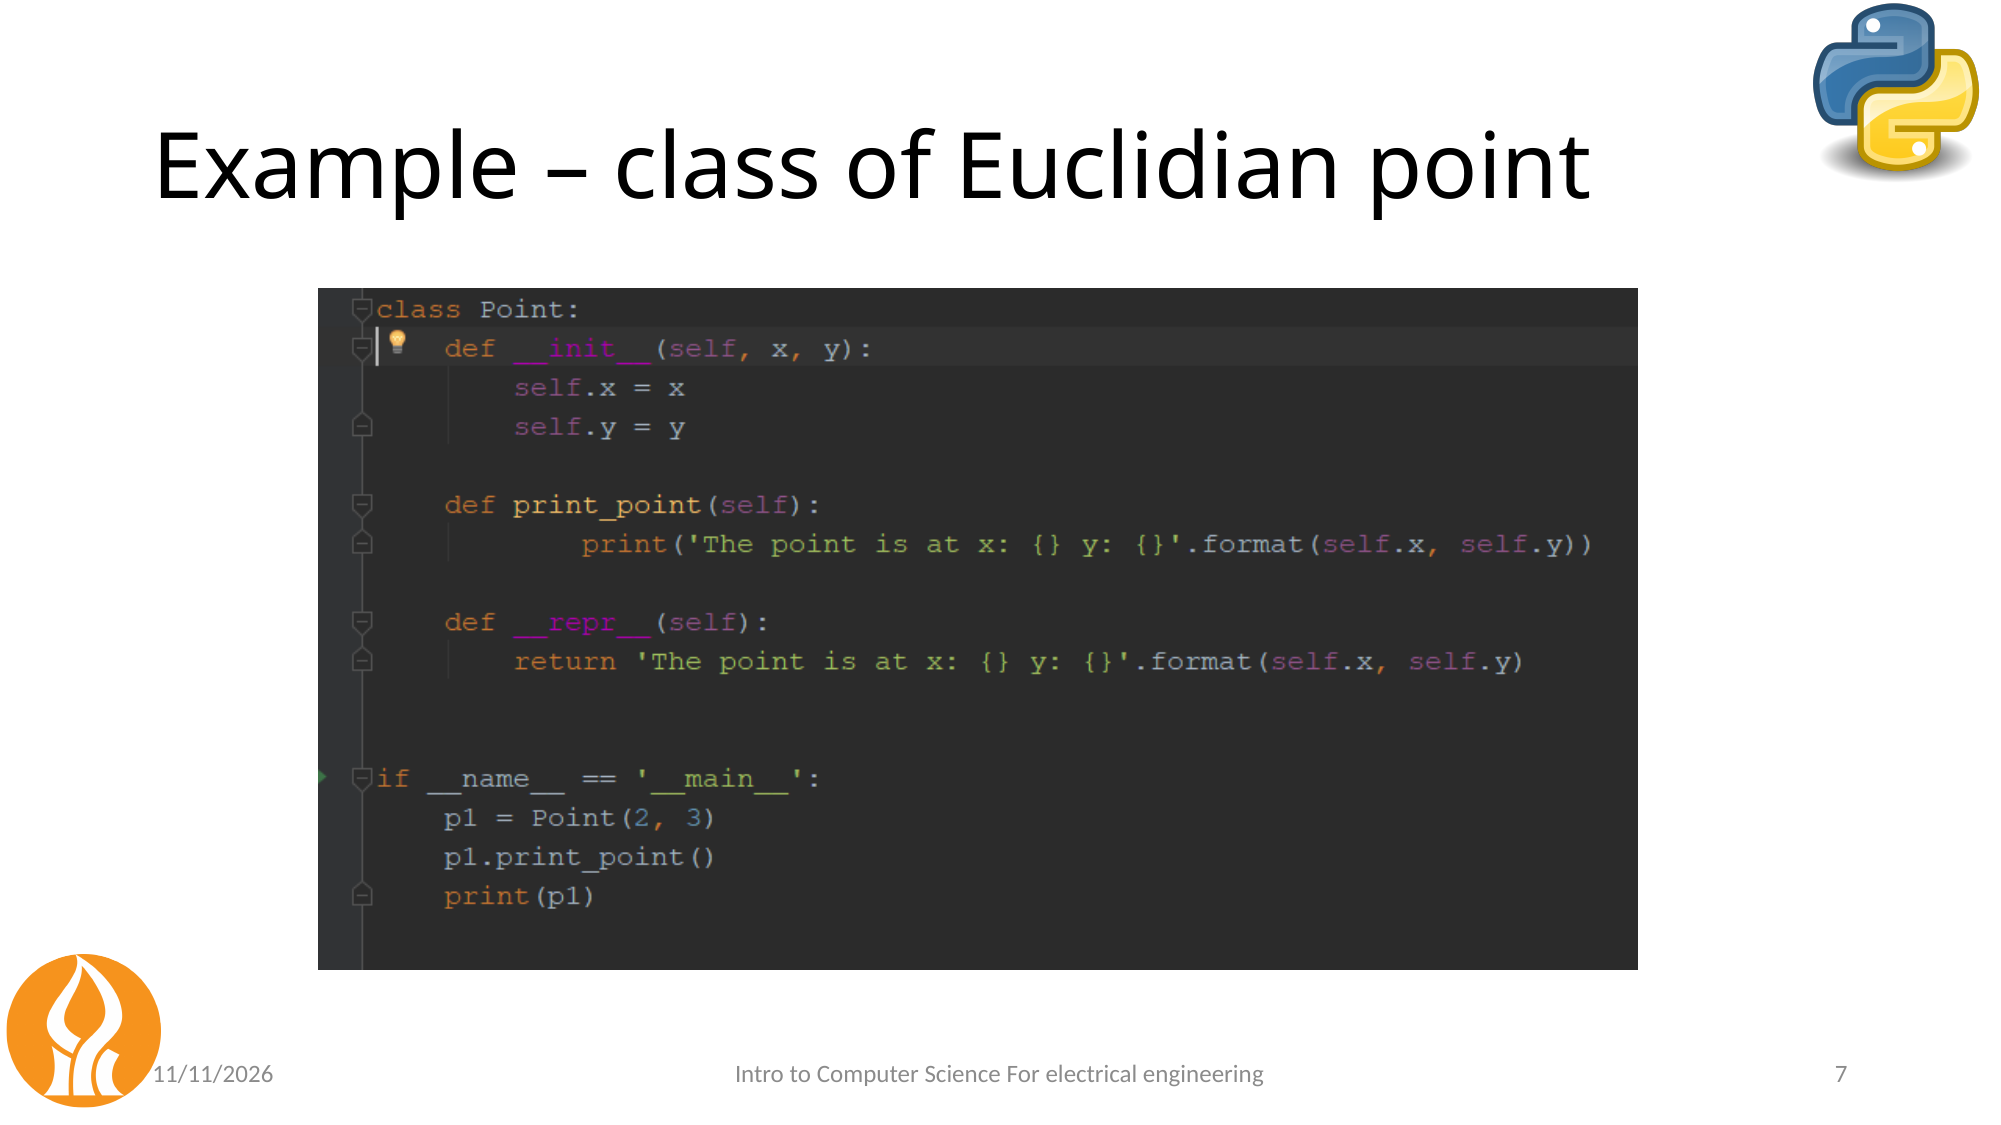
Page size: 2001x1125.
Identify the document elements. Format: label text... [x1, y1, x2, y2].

title Example – class of Euclidian point [137, 59, 1863, 278]
picture [318, 288, 1638, 970]
picture [1, 948, 165, 1111]
slide_number 7 [1412, 1042, 1863, 1103]
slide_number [137, 1042, 588, 1103]
picture [1802, 0, 1990, 187]
footer Intro to Computer Science For electrical engineering [662, 1042, 1338, 1103]
